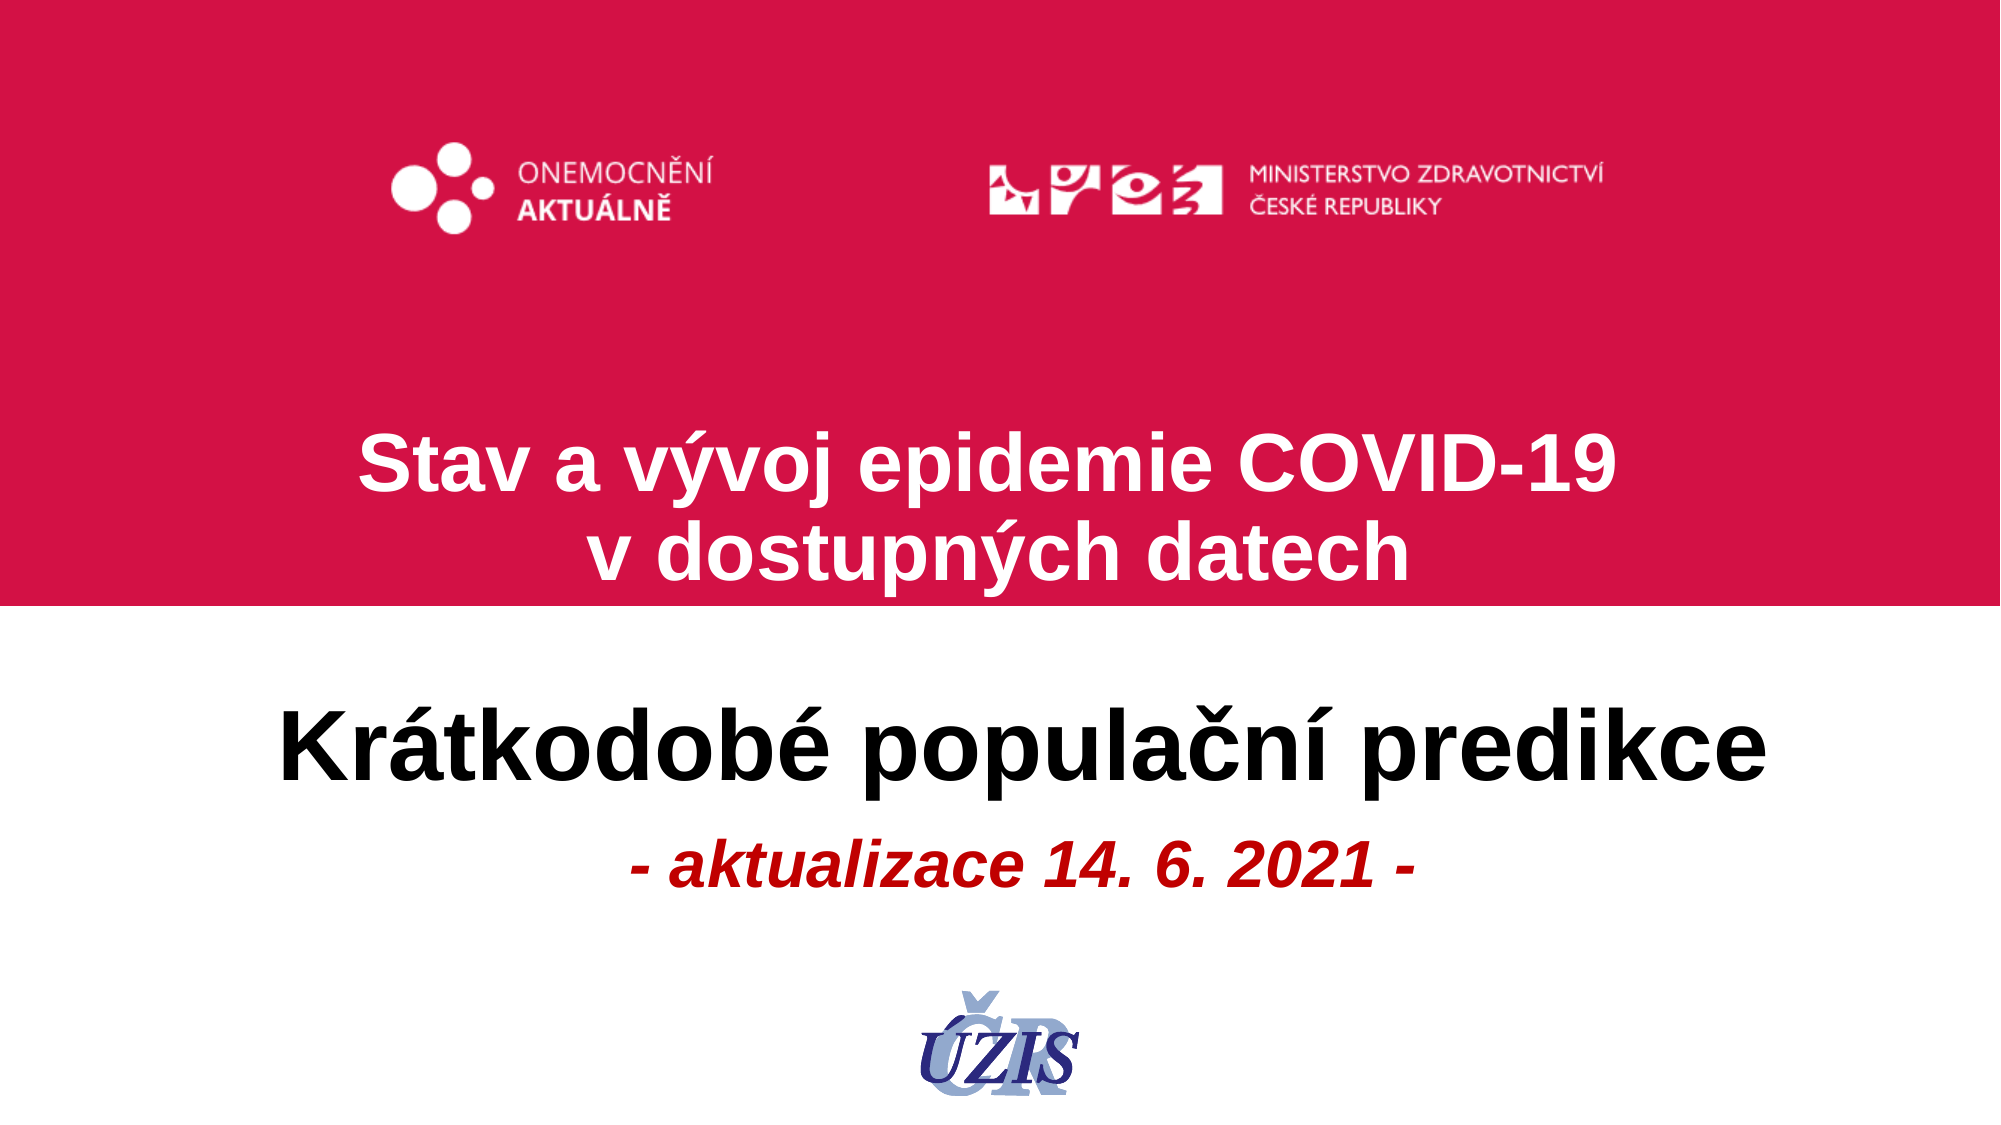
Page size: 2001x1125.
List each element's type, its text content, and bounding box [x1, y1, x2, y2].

subtitle Krátkodobé populační predikce - aktualizace 14. 6. 2021 - [214, 605, 1833, 975]
title Stav a vývoj epidemie COVID-19 v dostupných datech [0, 410, 2000, 606]
